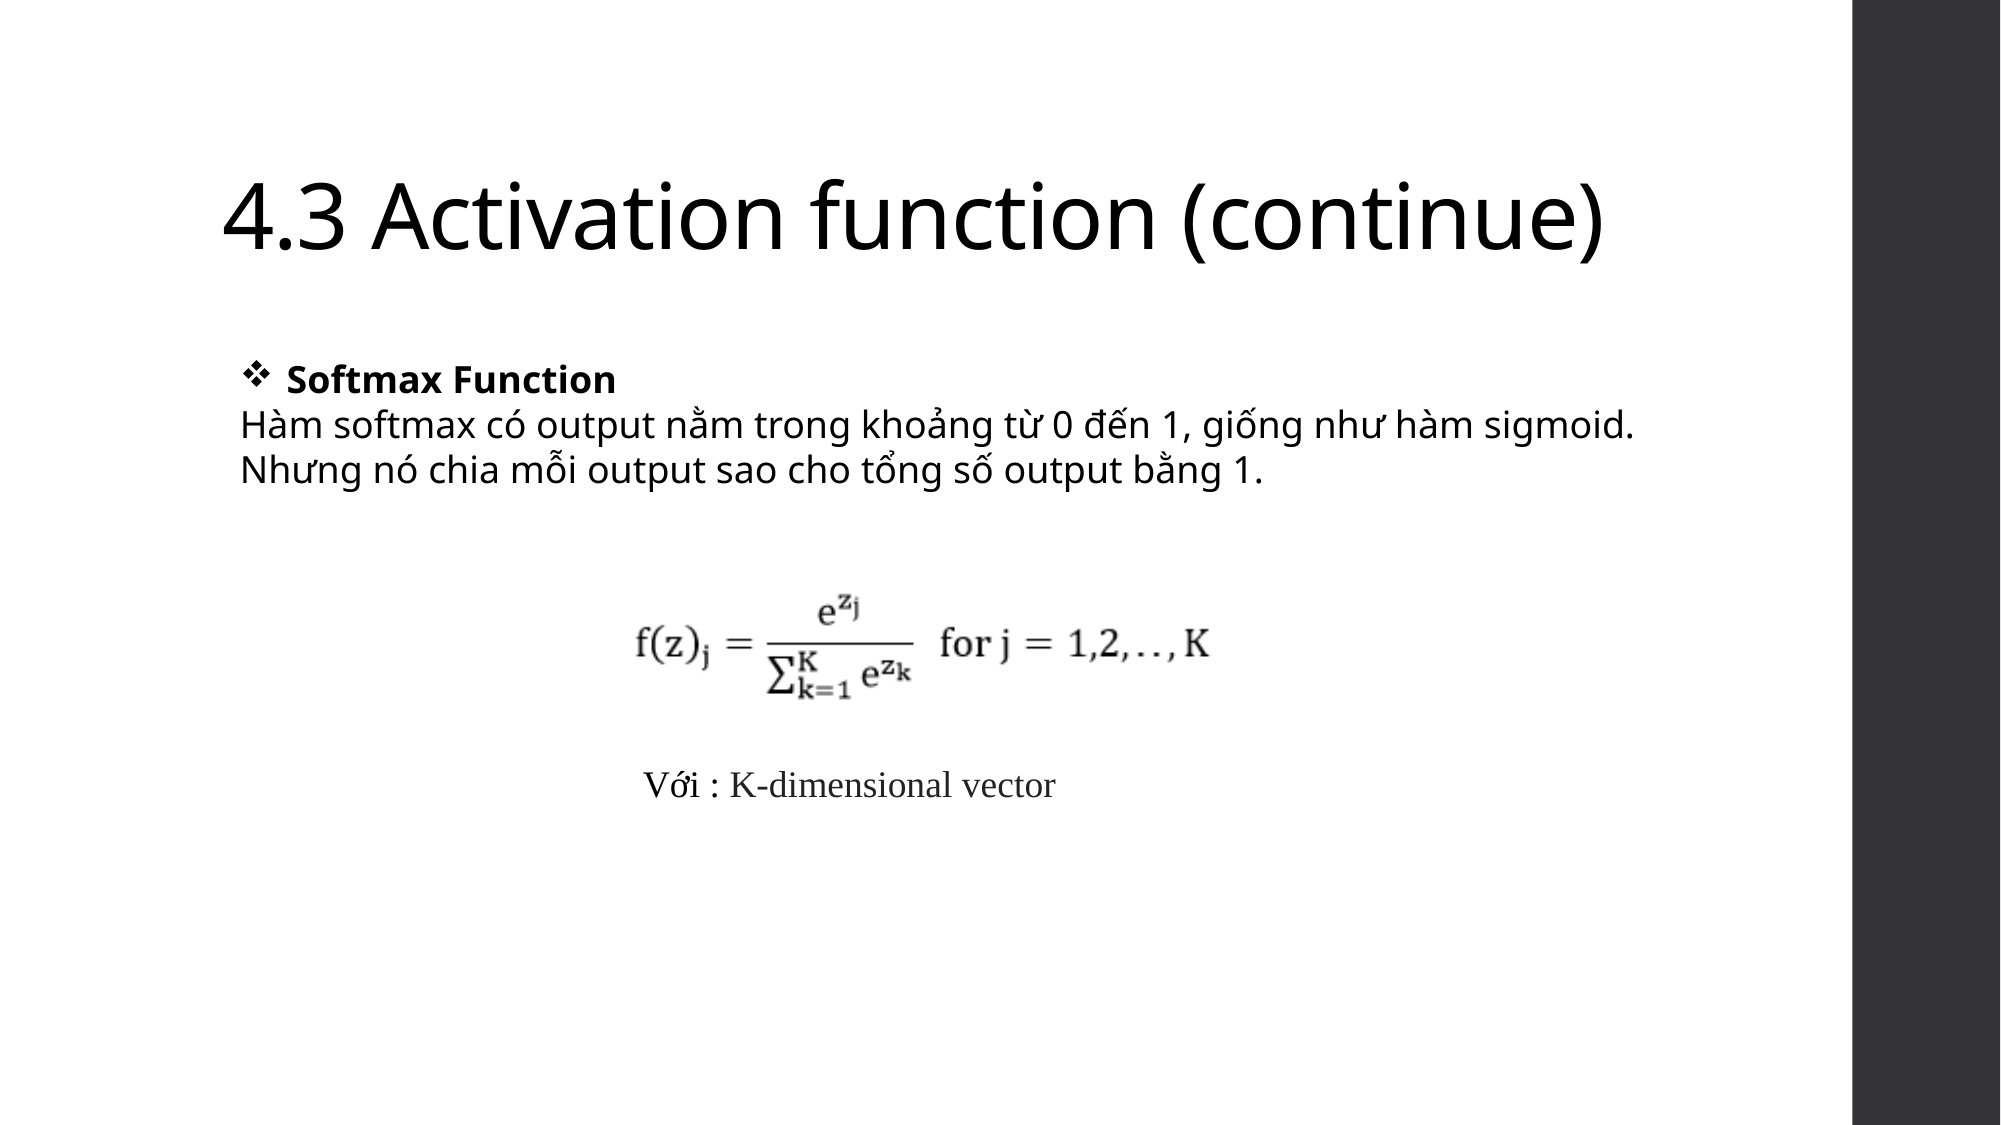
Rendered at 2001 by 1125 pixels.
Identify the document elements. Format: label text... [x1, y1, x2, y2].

title 4.3 Activation function (continue) [206, 60, 1797, 278]
picture [617, 570, 1252, 736]
text_box Softmax Function Hàm softmax có output nằm trong khoảng từ 0 đến 1, giống như hàm sigmoid. Nhưng nó chia mỗi output sao cho tổng số output bằng 1. [149, 303, 1720, 569]
